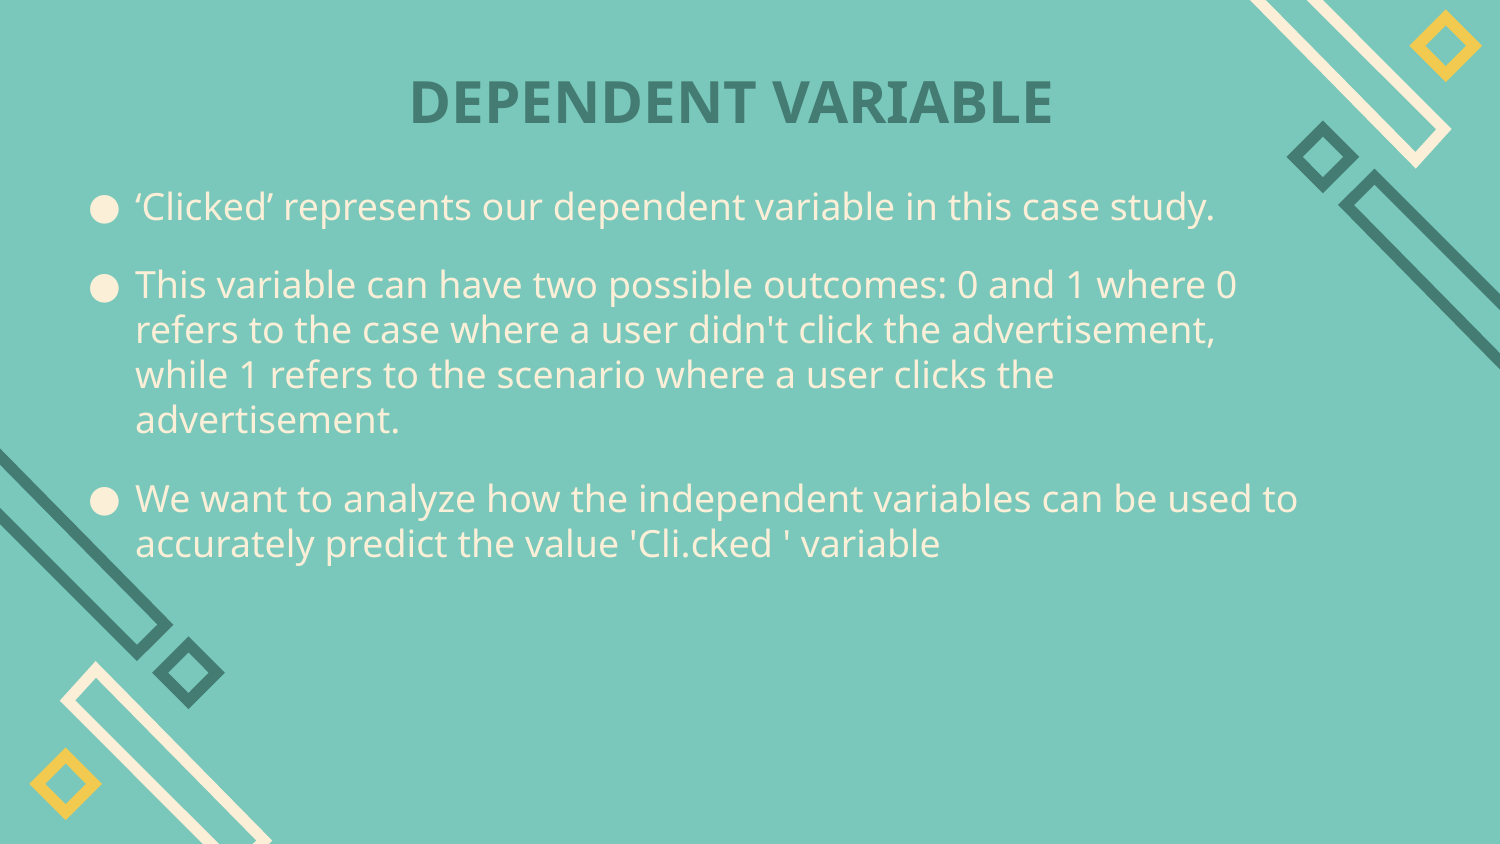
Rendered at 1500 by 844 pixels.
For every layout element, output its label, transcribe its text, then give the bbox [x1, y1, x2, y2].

list ‘Clicked’ represents our dependent variable in this case study. This variable can have two possible outcomes: 0 and 1 where 0 refers to the case where a user didn't click the advertisement, while 1 refers to the scenario where a user clicks the advertisement. We want to analyze how the independent variables can be used to accurately predict the value 'Cli.cked ' variable [73, 168, 1333, 719]
title DEPENDENT VARIABLE [195, 26, 1268, 151]
